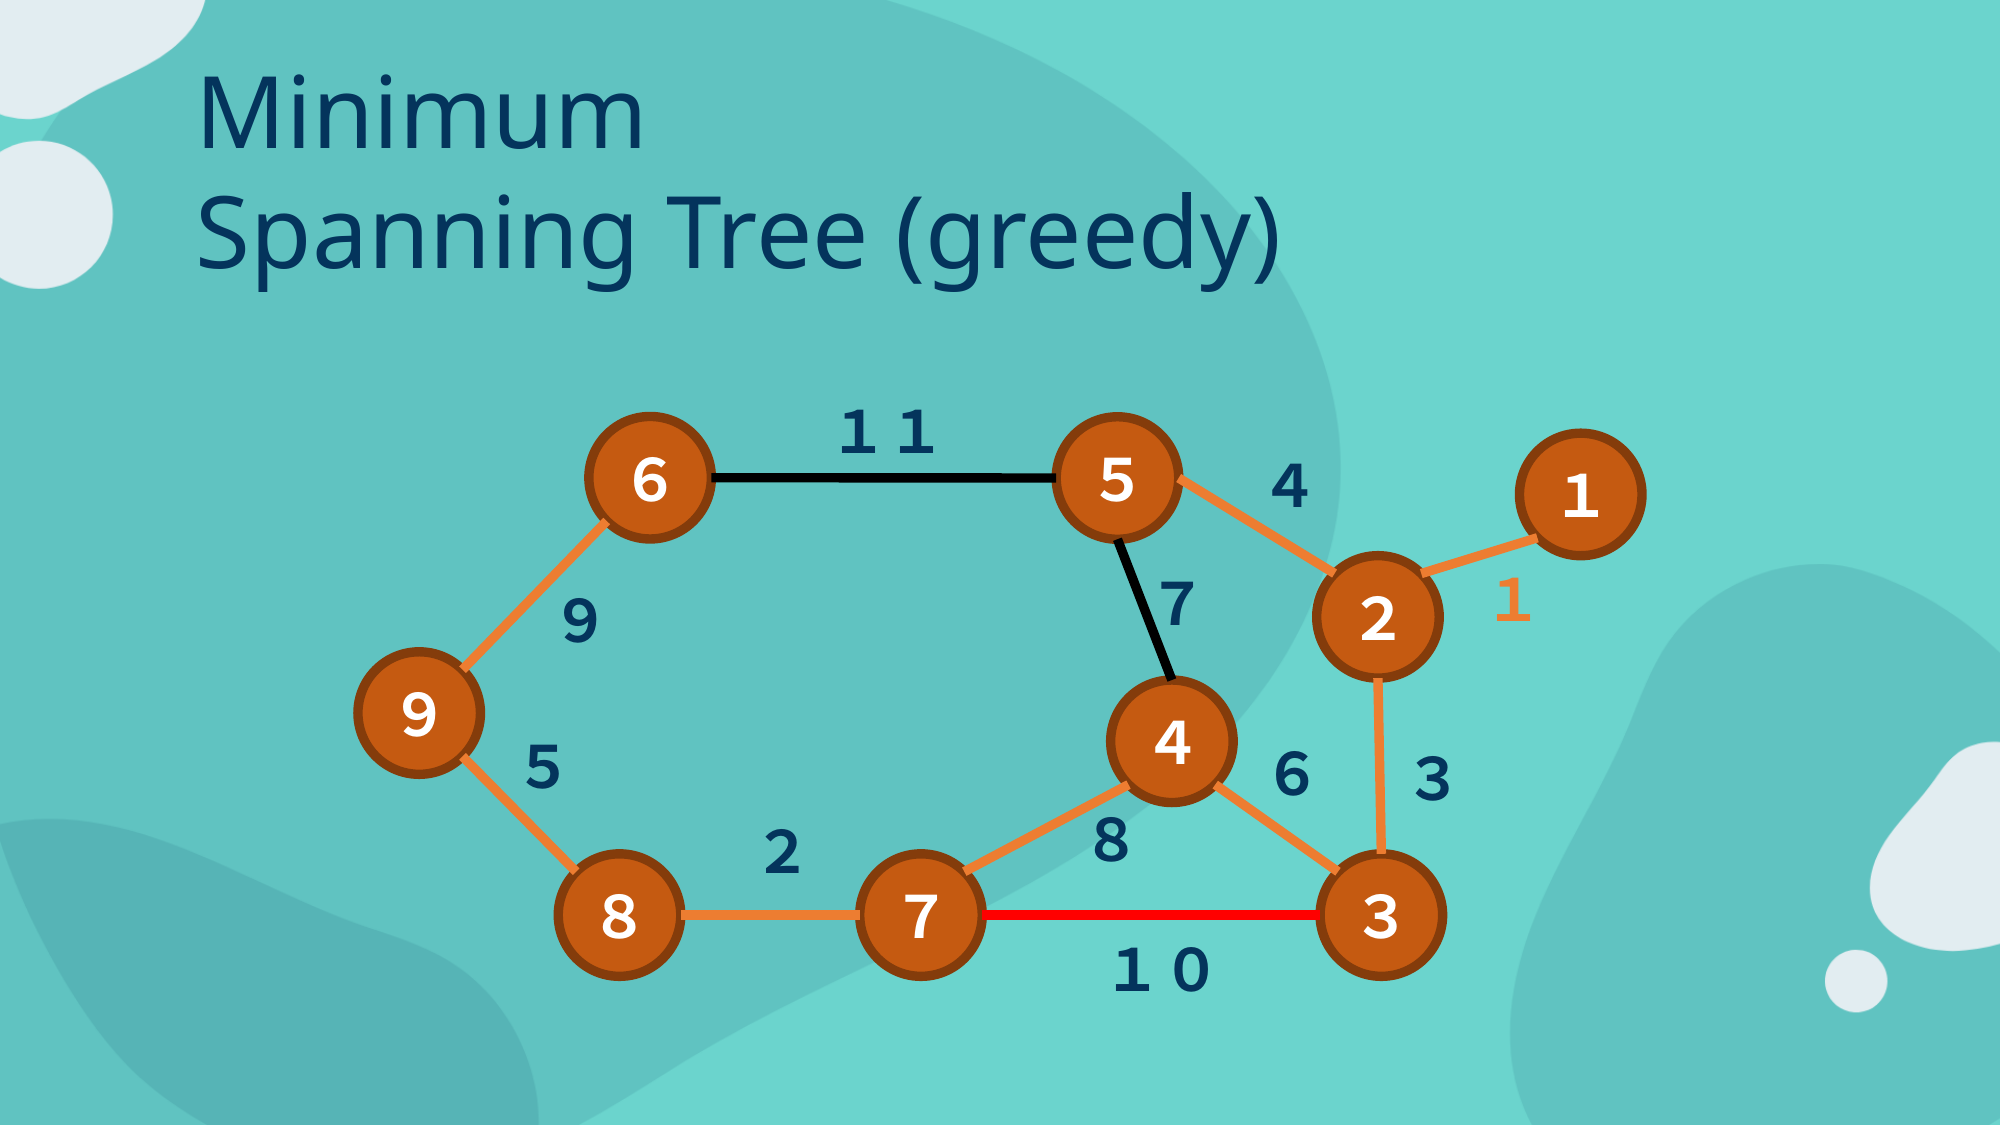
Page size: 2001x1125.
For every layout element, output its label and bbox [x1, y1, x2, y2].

text_box [964, 784, 1129, 872]
text_box [462, 521, 607, 670]
text_box [1178, 477, 1335, 574]
text_box [1377, 678, 1382, 854]
text_box [1421, 537, 1538, 574]
text_box [462, 756, 577, 872]
picture [0, 0, 2000, 1125]
text_box [1117, 539, 1172, 680]
text_box [1215, 784, 1338, 872]
